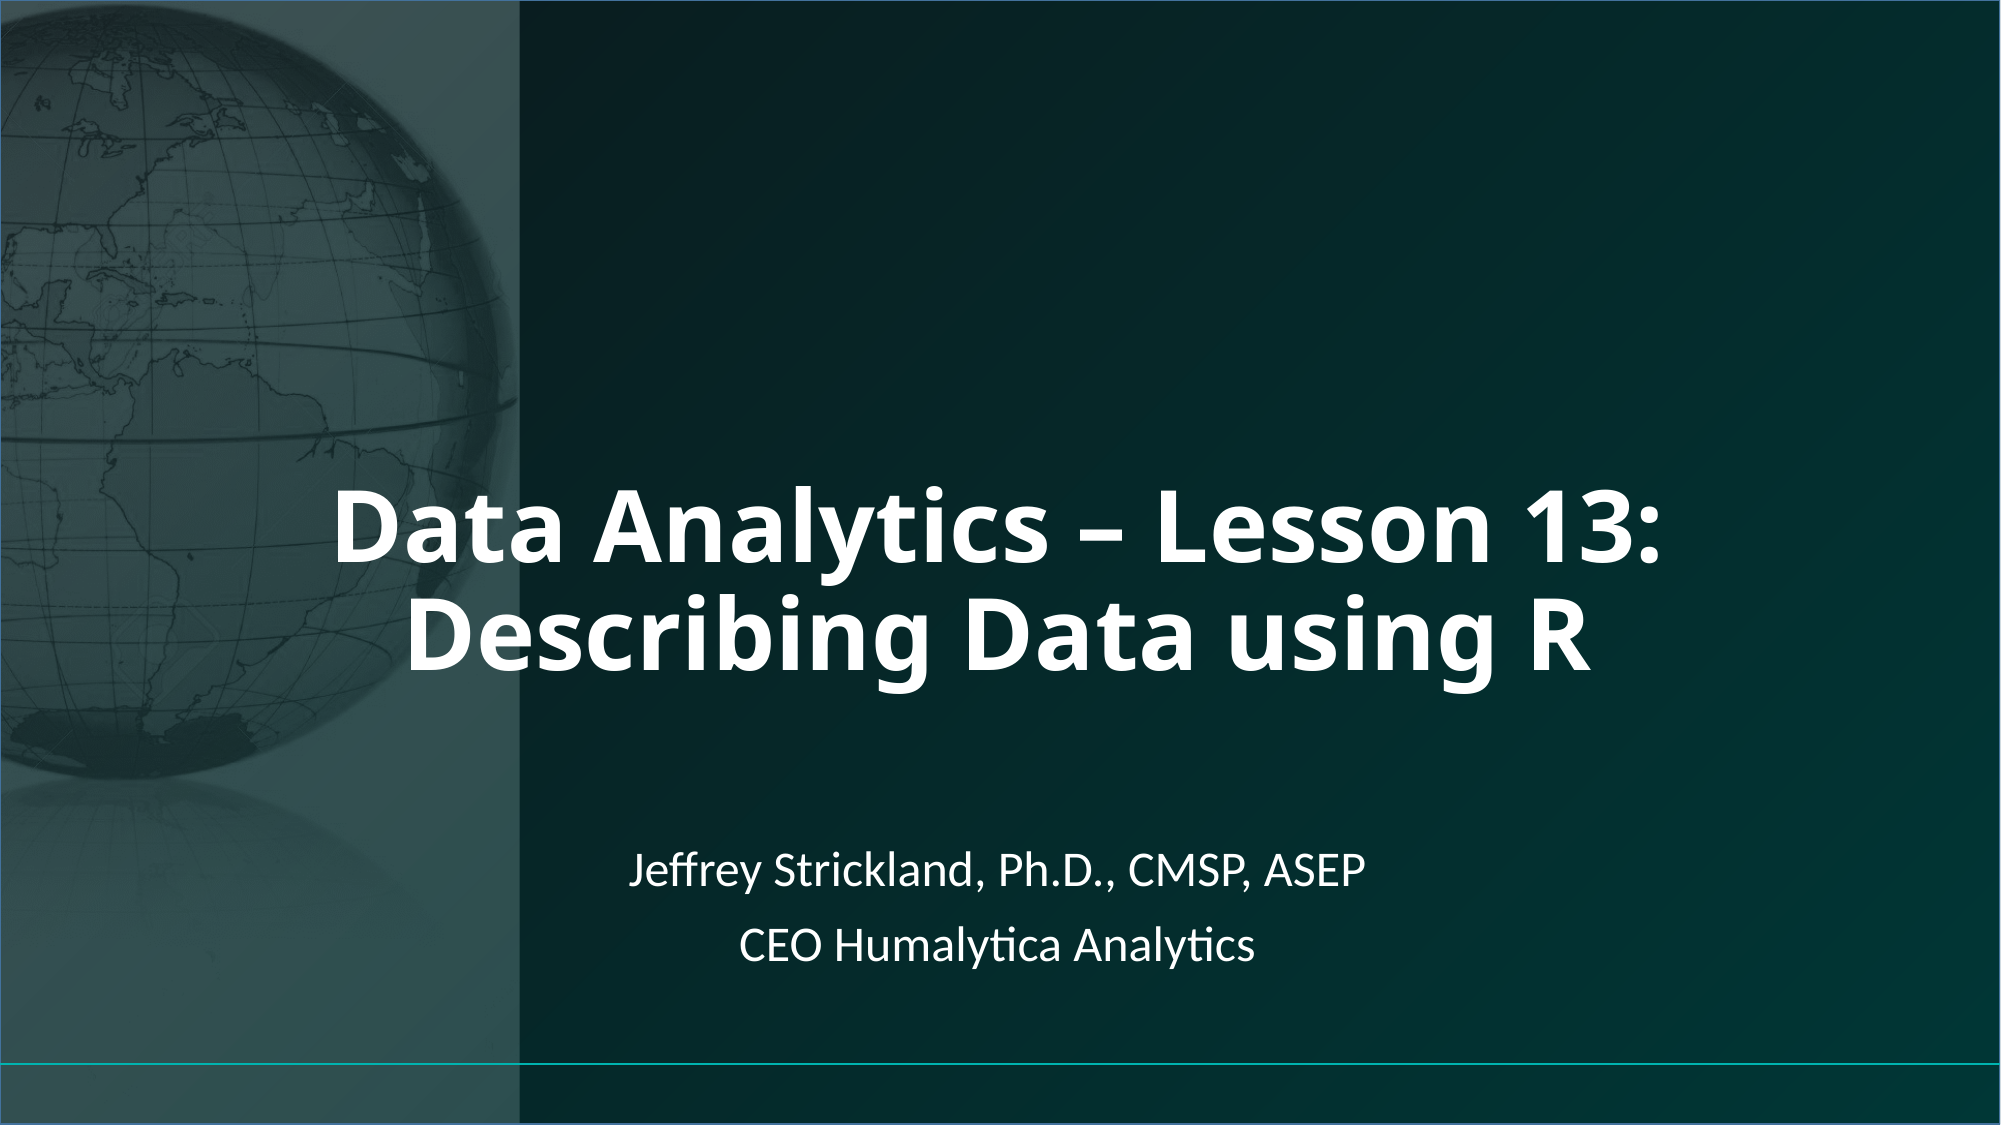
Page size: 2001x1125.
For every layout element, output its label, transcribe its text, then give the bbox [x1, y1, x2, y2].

subtitle Jeffrey Strickland, Ph.D., CMSP, ASEP CEO Humalytica Analytics [130, 754, 1865, 987]
title Data Analytics – Lesson 13: Describing Data using R [130, 423, 1865, 700]
